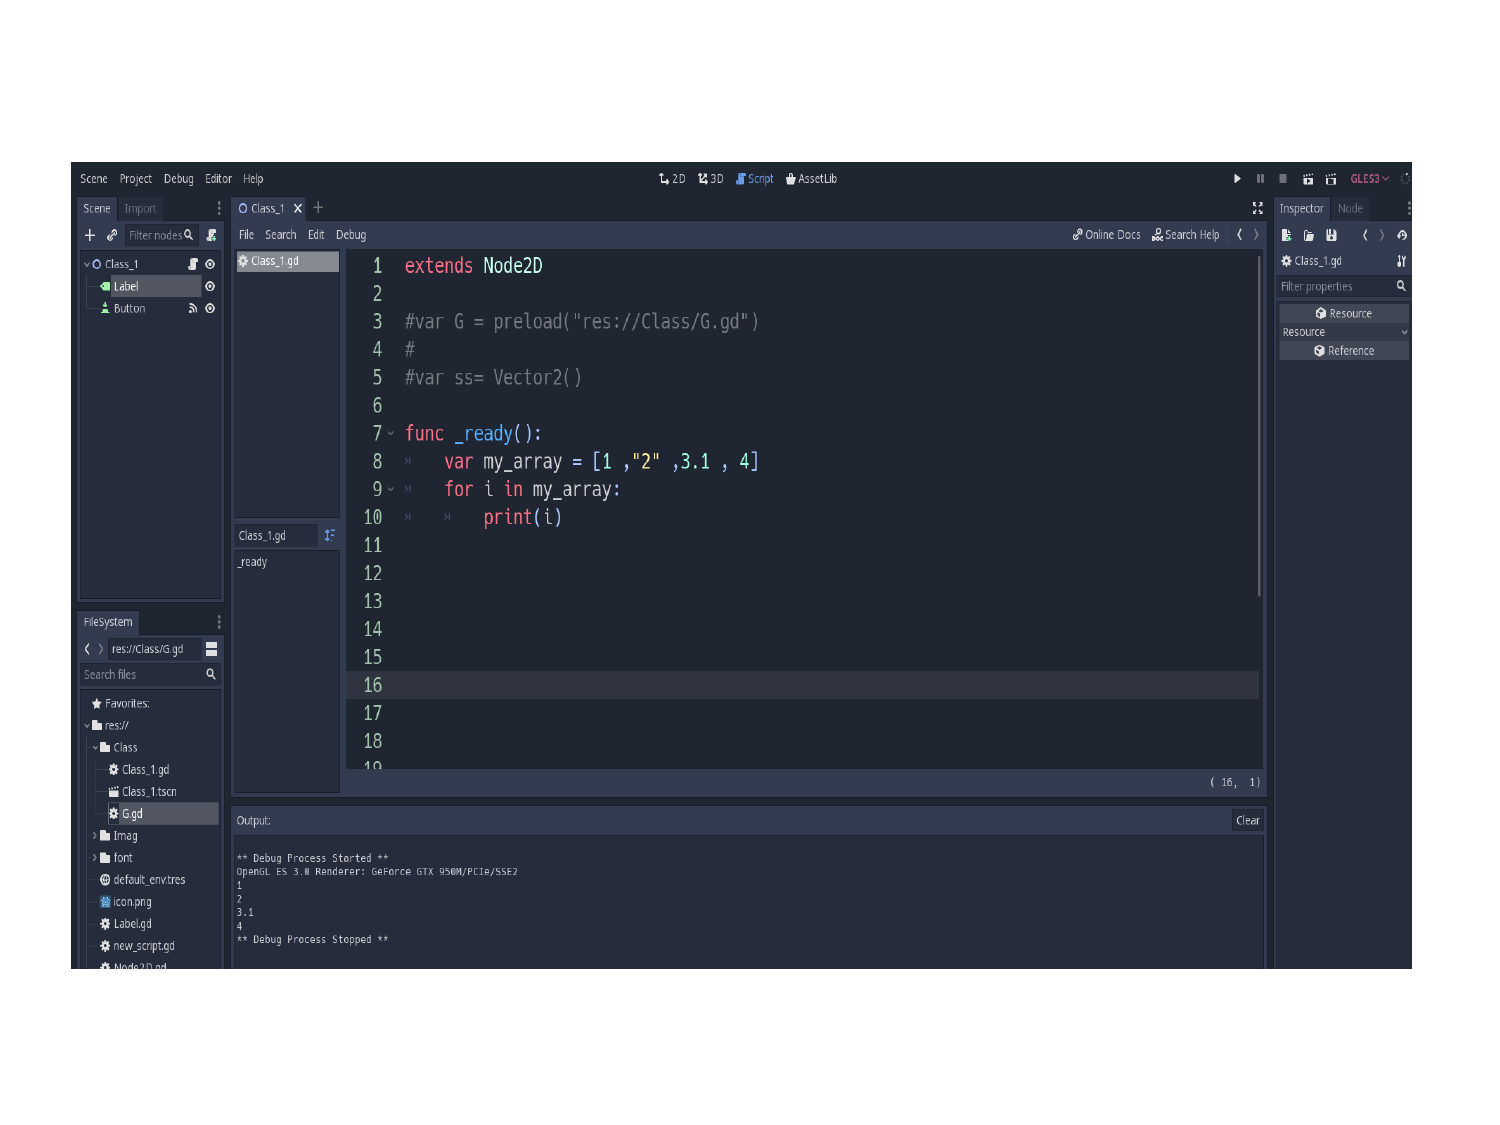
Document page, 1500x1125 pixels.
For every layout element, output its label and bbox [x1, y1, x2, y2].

picture [62, 162, 1412, 970]
